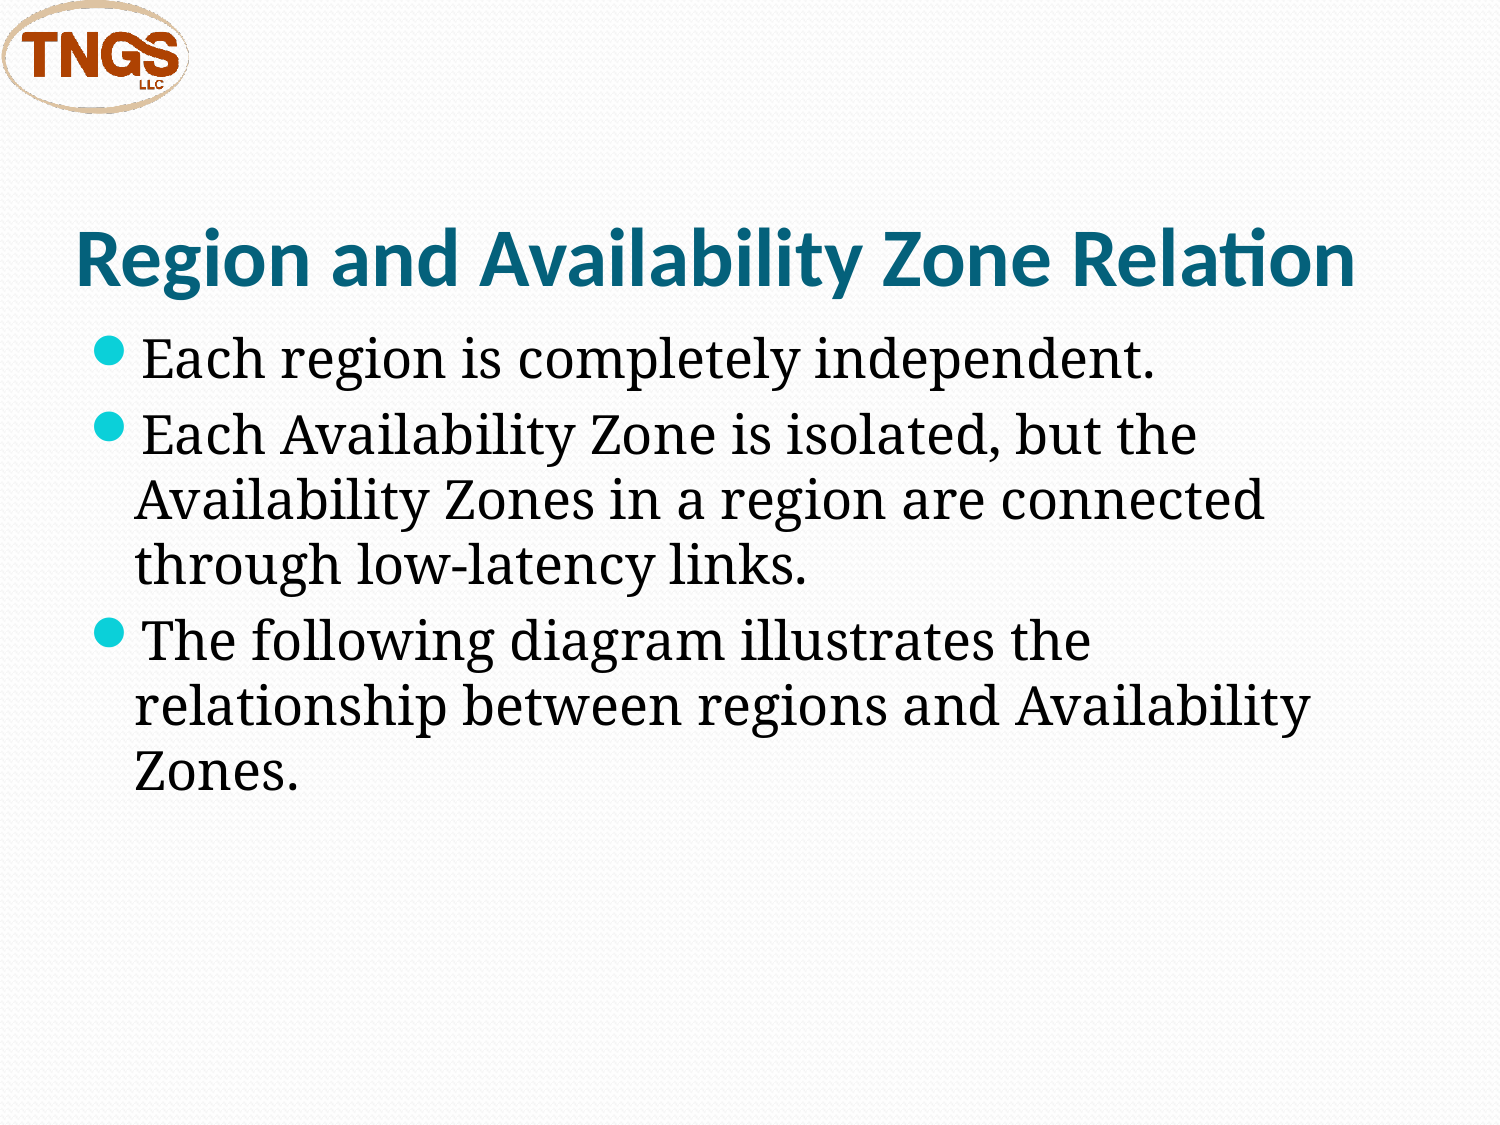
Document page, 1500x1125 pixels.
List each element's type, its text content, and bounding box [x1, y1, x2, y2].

list Each region is completely independent. Each Availability Zone is isolated, but the Availability Zones in a region are connected through low-latency links. The following diagram illustrates the relationship between regions and Availability Zones. [75, 317, 1425, 1038]
title Region and Availability Zone Relation [75, 115, 1425, 303]
picture [1, 0, 189, 114]
